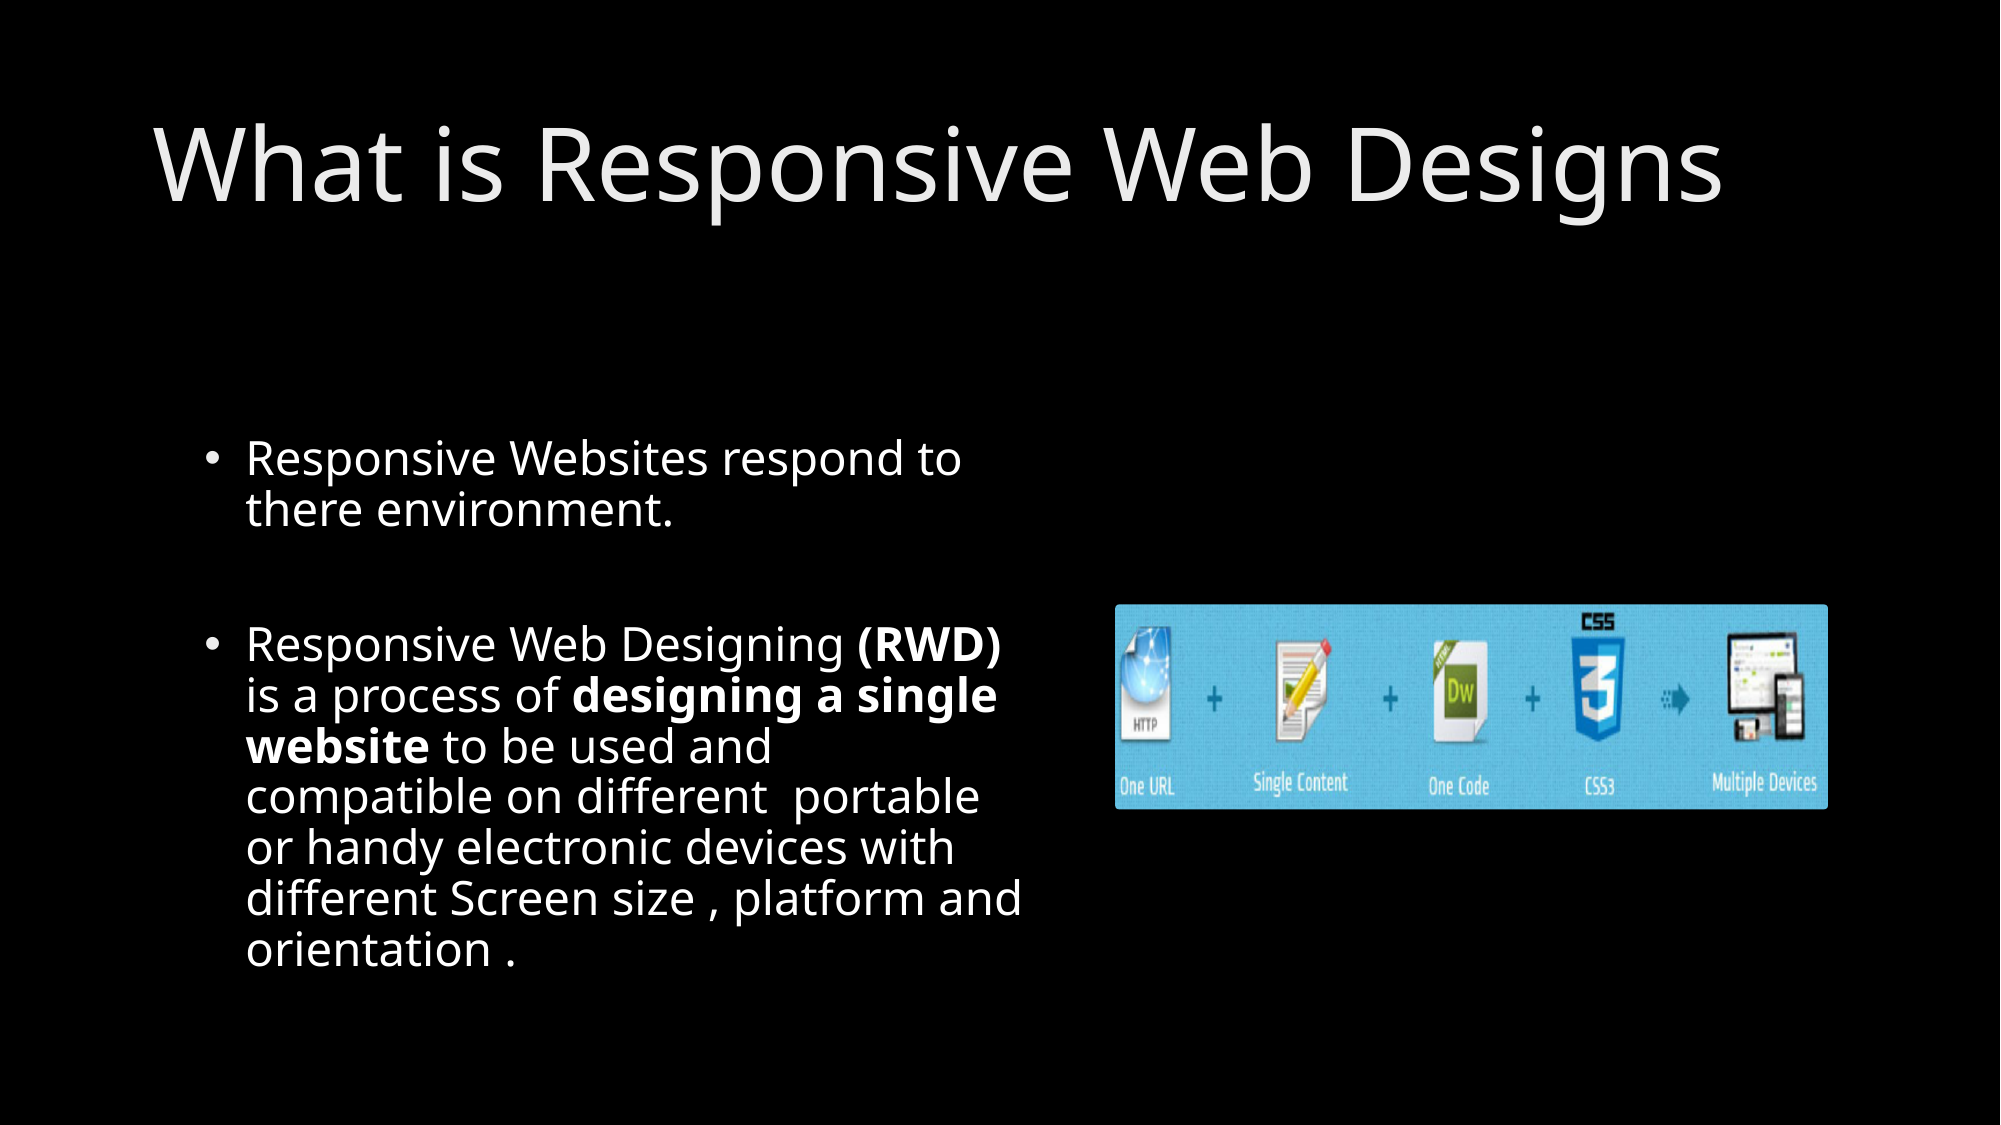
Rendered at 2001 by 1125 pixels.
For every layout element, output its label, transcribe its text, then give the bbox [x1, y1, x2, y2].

list Responsive Websites respond to there environment. Responsive Web Designing (RWD) is a process of designing a single website to be used and compatible on different portable or handy electronic devices with different Screen size , platform and orientation . [189, 427, 1045, 988]
title What is Responsive Web Designs [137, 59, 1863, 278]
picture [1115, 604, 1828, 810]
